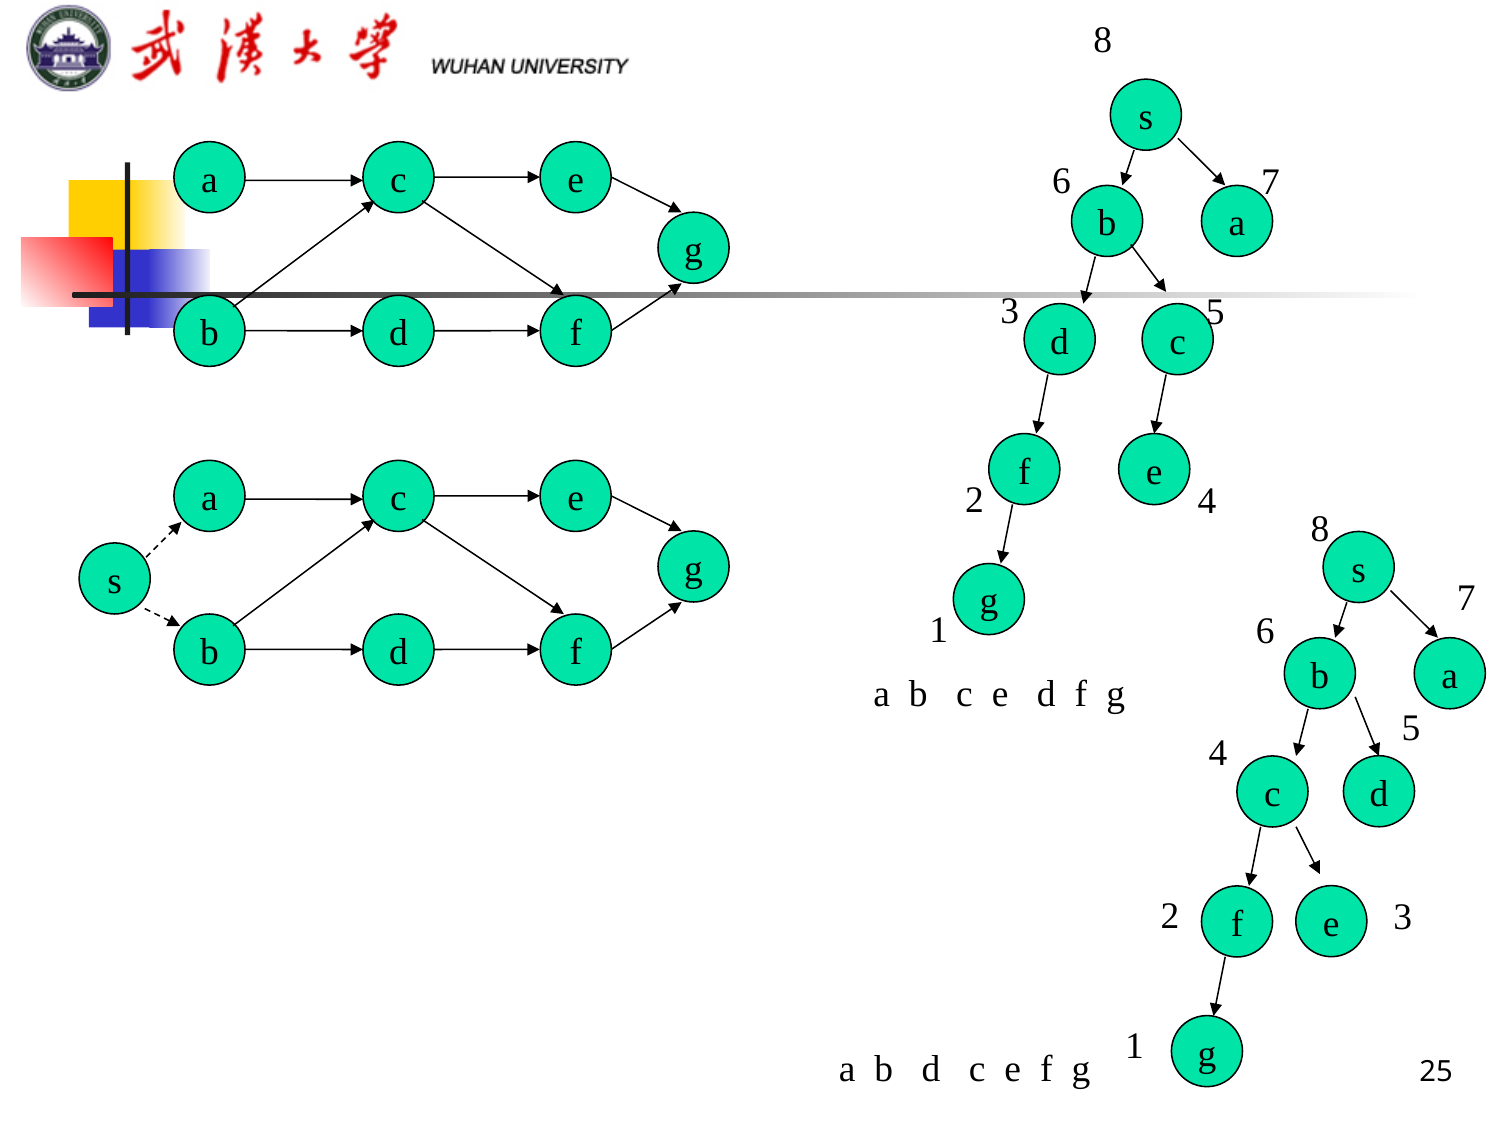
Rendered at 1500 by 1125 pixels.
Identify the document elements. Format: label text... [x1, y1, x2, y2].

text_box s [79, 542, 151, 614]
text_box [1120, 149, 1135, 186]
text_box [1355, 696, 1381, 756]
text_box a [1201, 185, 1273, 257]
text_box g [1184, 1015, 1230, 1024]
text_box [1080, 256, 1096, 304]
text_box [245, 643, 364, 656]
text_box a [1414, 637, 1486, 709]
text_box d [363, 295, 435, 367]
text_box [611, 495, 682, 532]
text_box [434, 489, 541, 503]
text_box 5 [1386, 695, 1436, 756]
text_box [232, 200, 375, 308]
text_box 8 [1078, 7, 1128, 67]
text_box e [1295, 885, 1367, 957]
text_box [168, 521, 182, 536]
text_box 8 [1295, 496, 1345, 557]
text_box [1293, 708, 1309, 756]
text_box c [362, 141, 435, 213]
text_box [1032, 374, 1048, 434]
text_box 4 [1182, 468, 1232, 529]
text_box [422, 519, 564, 615]
text_box g [953, 563, 1025, 635]
text_box [245, 493, 364, 506]
text_box d [1343, 755, 1415, 827]
text_box b [173, 295, 246, 367]
text_box 7 [1442, 565, 1491, 626]
text_box [422, 200, 564, 296]
text_box [1333, 602, 1347, 638]
picture [0, 0, 643, 93]
text_box 4 [1194, 720, 1243, 781]
text_box a b d c e f g [824, 1037, 1106, 1097]
text_box [164, 614, 181, 627]
text_box [1209, 956, 1226, 1016]
text_box s [1110, 79, 1182, 151]
text_box g [657, 530, 730, 603]
text_box 7 [1246, 149, 1295, 210]
text_box [611, 283, 682, 331]
text_box [1177, 138, 1226, 186]
slide_number 25 [1155, 1024, 1468, 1100]
text_box [1390, 590, 1438, 638]
text_box c [1236, 755, 1309, 828]
text_box 1 [914, 597, 964, 658]
text_box b [173, 613, 245, 686]
text_box b [1284, 637, 1356, 709]
text_box 3 [1378, 884, 1428, 945]
text_box 6 [1241, 599, 1290, 659]
text_box [232, 519, 375, 626]
text_box [1150, 374, 1167, 434]
text_box 5 [1191, 279, 1240, 340]
text_box [245, 174, 364, 187]
text_box 1 [1110, 1013, 1160, 1074]
text_box 2 [950, 467, 999, 528]
text_box a b c e d f g [858, 661, 1140, 722]
text_box 3 [985, 278, 1035, 339]
text_box f [1201, 885, 1273, 957]
text_box e [540, 141, 612, 213]
text_box d [1024, 303, 1096, 375]
text_box [433, 643, 540, 656]
text_box [245, 324, 364, 337]
text_box e [1118, 433, 1190, 505]
text_box s [1323, 531, 1395, 603]
text_box 6 [1037, 148, 1086, 209]
text_box g [657, 212, 730, 284]
text_box f [540, 613, 612, 686]
text_box [434, 170, 541, 184]
text_box f [540, 295, 612, 367]
text_box a [173, 141, 246, 213]
text_box e [540, 460, 612, 532]
text_box b [1071, 185, 1143, 257]
text_box c [1142, 303, 1214, 375]
text_box [433, 324, 540, 337]
text_box [1245, 826, 1261, 886]
text_box c [362, 460, 435, 532]
text_box a [173, 460, 246, 532]
text_box [611, 176, 682, 213]
text_box [1130, 244, 1167, 292]
text_box [1295, 826, 1320, 874]
text_box [997, 504, 1013, 564]
text_box d [362, 613, 435, 686]
text_box f [988, 433, 1060, 505]
text_box [611, 602, 682, 650]
text_box 2 [1145, 883, 1195, 944]
